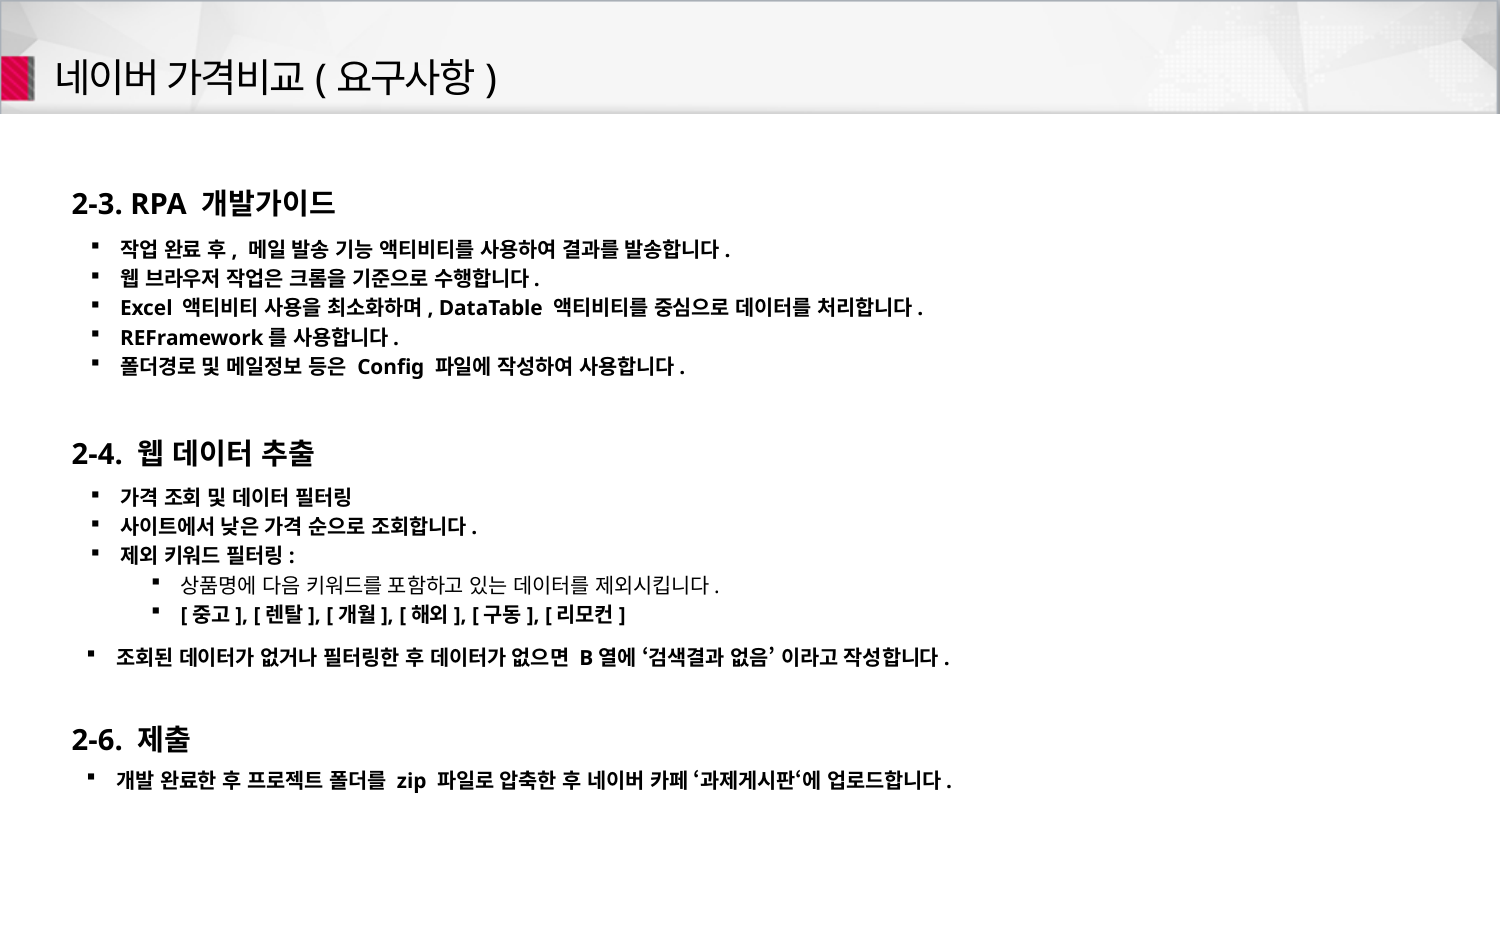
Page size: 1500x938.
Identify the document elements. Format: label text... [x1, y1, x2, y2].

text_box 가격 조회 및 데이터 필터링 사이트에서 낮은 가격 순으로 조회합니다. 제외 키워드 필터링: 상품명에 다음 키워드를 포함하고 있는 데이터를 제외시킵니다. [중고], [렌탈], [개월], [해외], [구동], [리모컨] [90, 484, 1388, 627]
title 네이버 가격비교(요구사항) [54, 52, 506, 102]
text_box 작업 완료 후, 메일 발송 기능 액티비티를 사용하여 결과를 발송합니다. 웹 브라우저 작업은 크롬을 기준으로 수행합니다. Excel 액티비티 사용을 최소화하며, DataTable 액티비티를 중심으로 데이터를 처리합니다. REFramework를 사용합니다. 폴더경로 및 메일정보 등은 Config 파일에 작성하여 사용합니다. [90, 236, 1500, 379]
text_box 개발 완료한 후 프로젝트 폴더를 zip 파일로 압축한 후 네이버 카페 ‘과제게시판‘에 업로드합니다. [71, 760, 1116, 800]
list 2-6. 제출 [71, 721, 963, 757]
text_box 조회된 데이터가 없거나 필터링한 후 데이터가 없으면 B열에 ‘검색결과 없음’ 이라고 작성합니다. [71, 636, 1370, 677]
text_box 2-4. 웹 데이터 추출 [71, 434, 963, 552]
picture [0, 0, 1500, 114]
text_box 2-3. RPA 개발가이드 [71, 185, 1500, 221]
